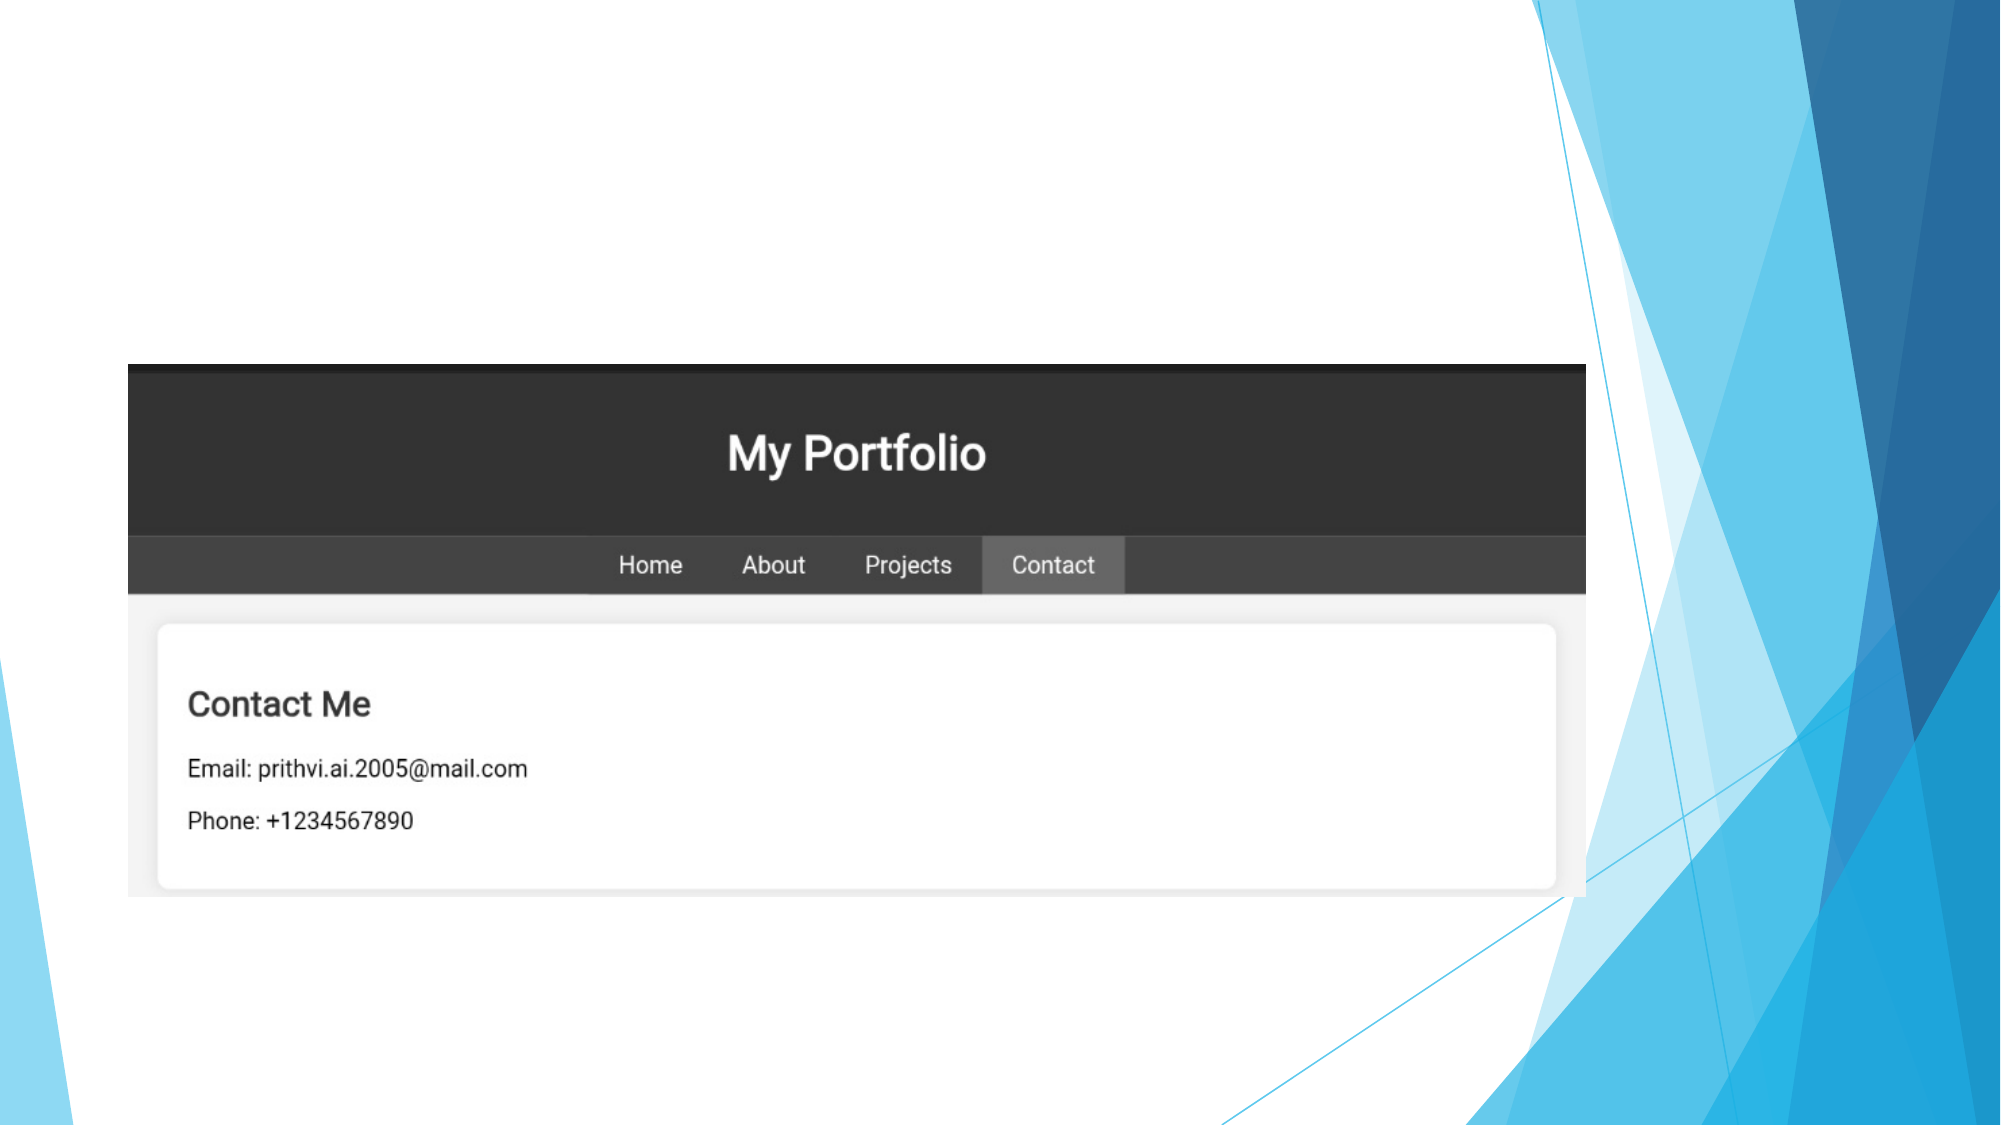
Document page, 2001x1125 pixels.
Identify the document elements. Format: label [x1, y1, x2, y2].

picture [128, 364, 1586, 897]
